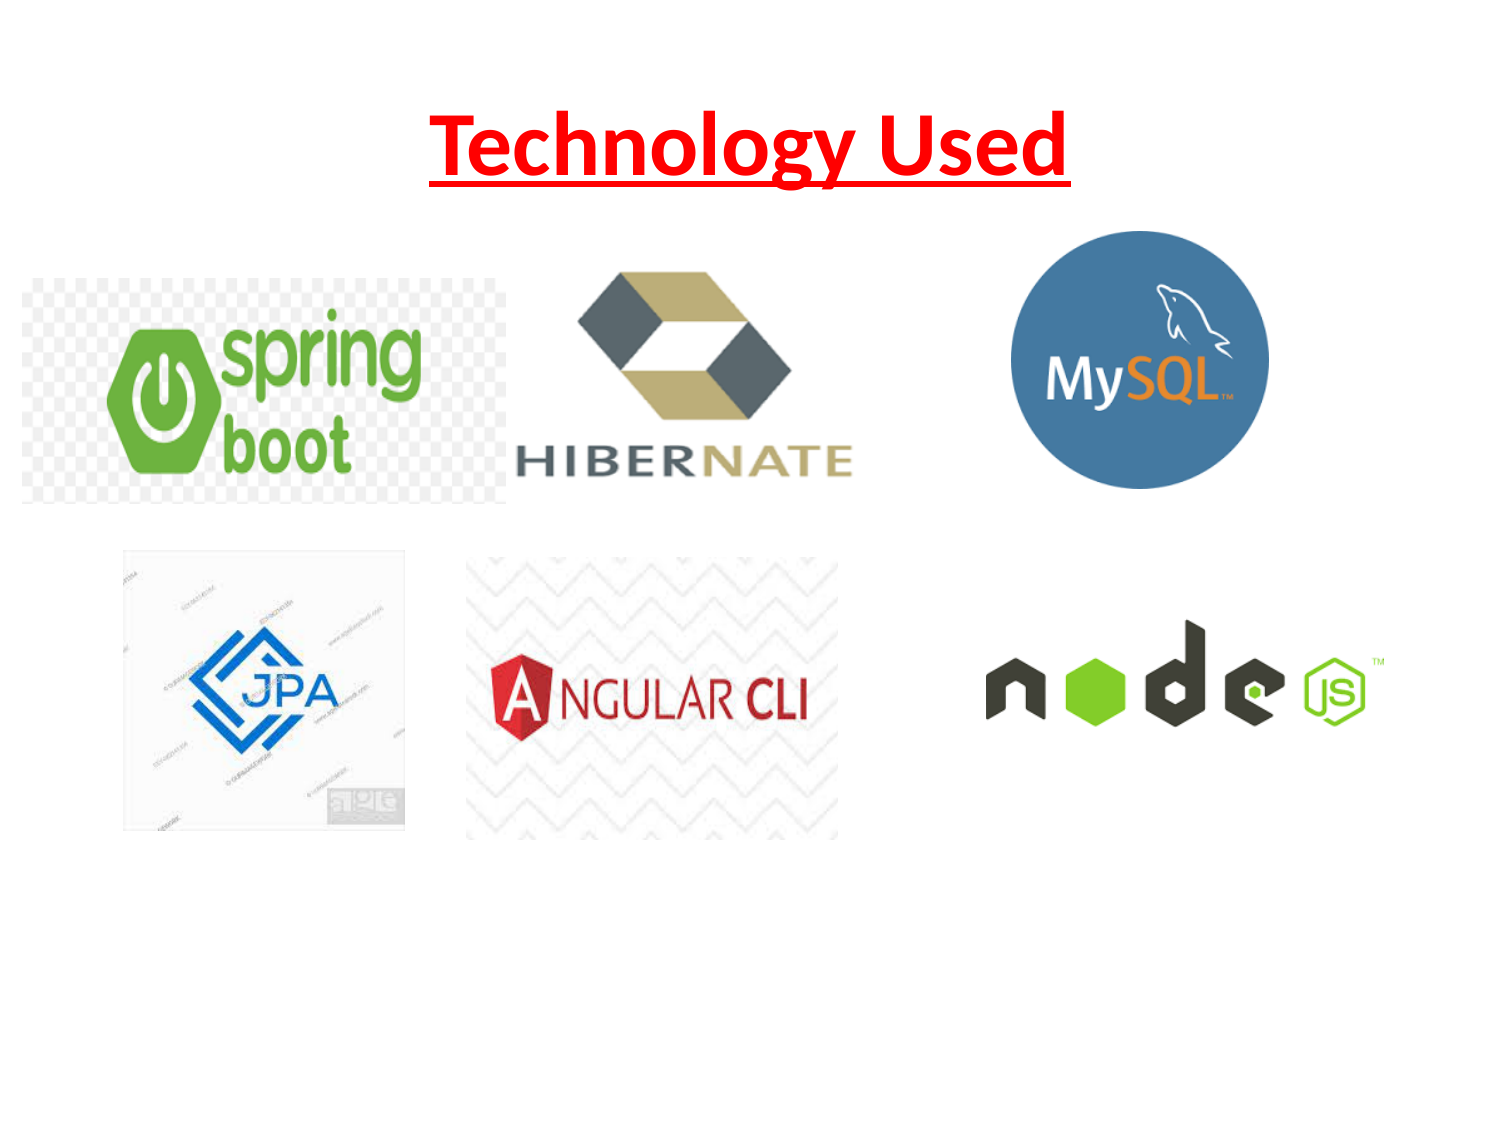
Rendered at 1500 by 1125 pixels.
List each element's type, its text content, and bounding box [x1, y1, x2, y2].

picture [123, 550, 405, 831]
picture [1010, 231, 1269, 490]
title Technology Used [75, 45, 1425, 233]
picture [512, 259, 857, 490]
picture [21, 278, 507, 504]
picture [985, 573, 1384, 774]
picture [466, 556, 838, 840]
